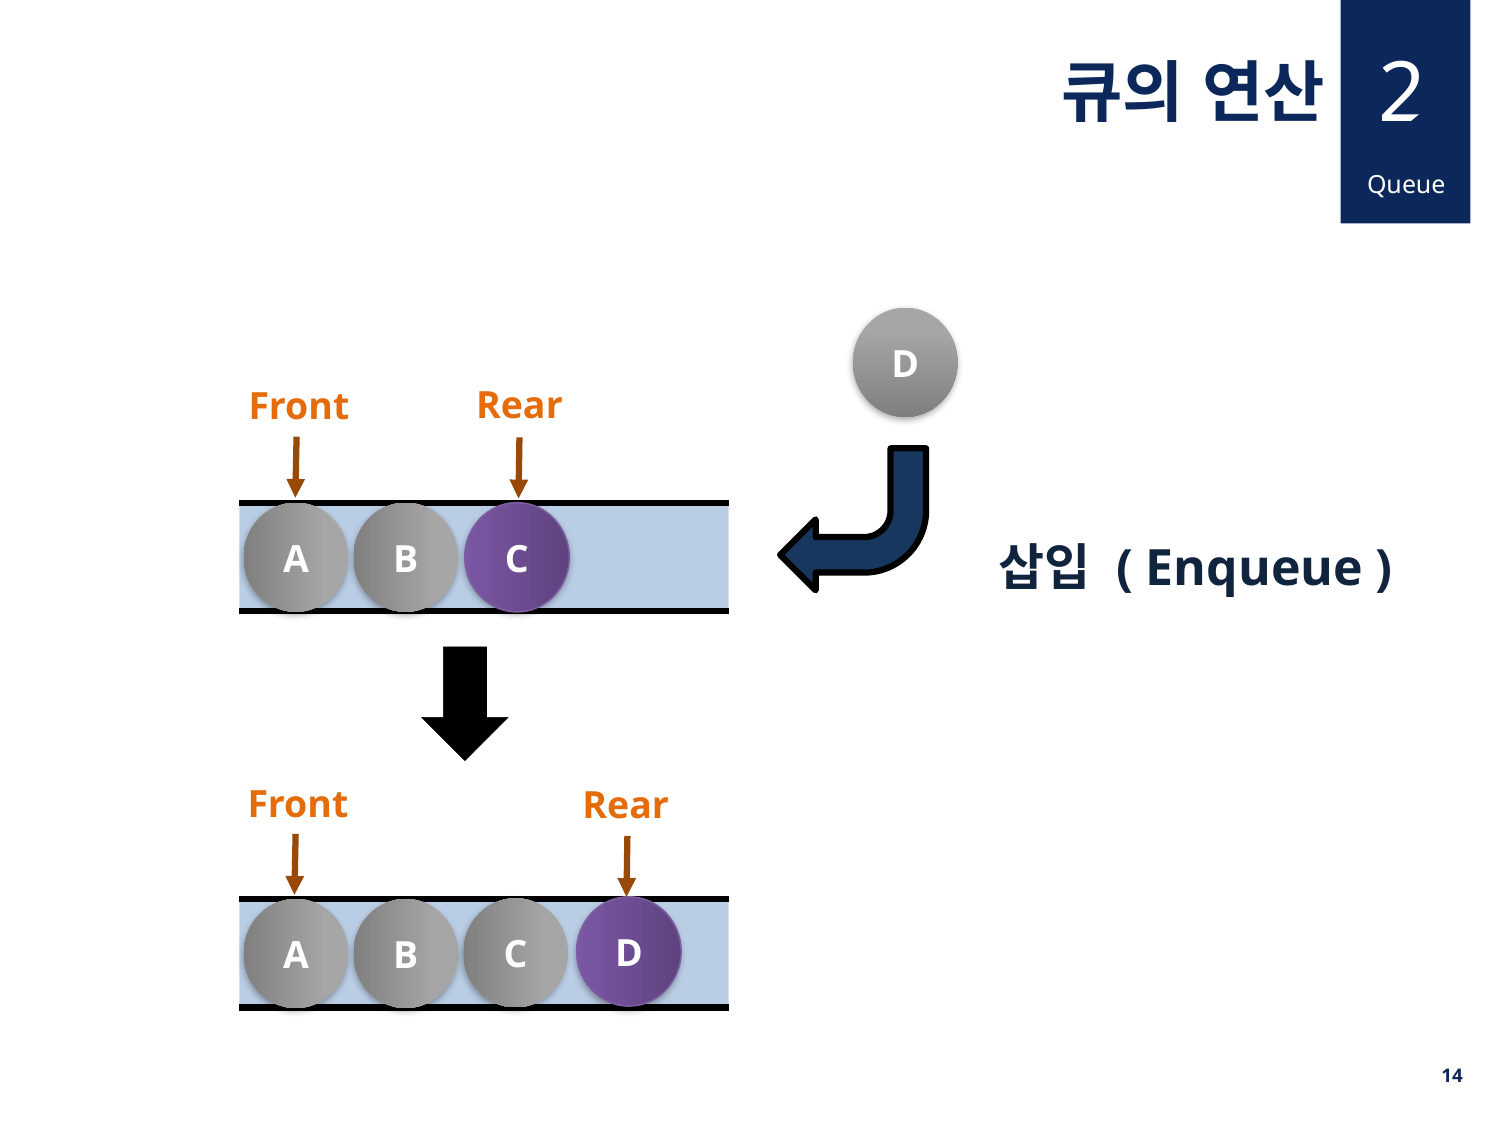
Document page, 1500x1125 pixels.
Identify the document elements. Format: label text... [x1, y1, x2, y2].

text_box D [852, 306, 959, 418]
text_box Rear [545, 351, 578, 434]
text_box Front [232, 749, 364, 832]
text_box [1363, 30, 1459, 150]
text_box 큐의 연산 [978, 42, 1338, 138]
text_box [778, 446, 929, 593]
text_box Front [233, 352, 365, 435]
text_box 삽입 ( Enqueue ) [983, 498, 1409, 603]
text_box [427, 313, 540, 707]
text_box Rear [567, 751, 685, 834]
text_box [426, 708, 542, 1125]
slide_number 14 [1128, 1046, 1478, 1107]
text_box Queue [1352, 161, 1471, 206]
text_box [1338, 0, 1473, 226]
